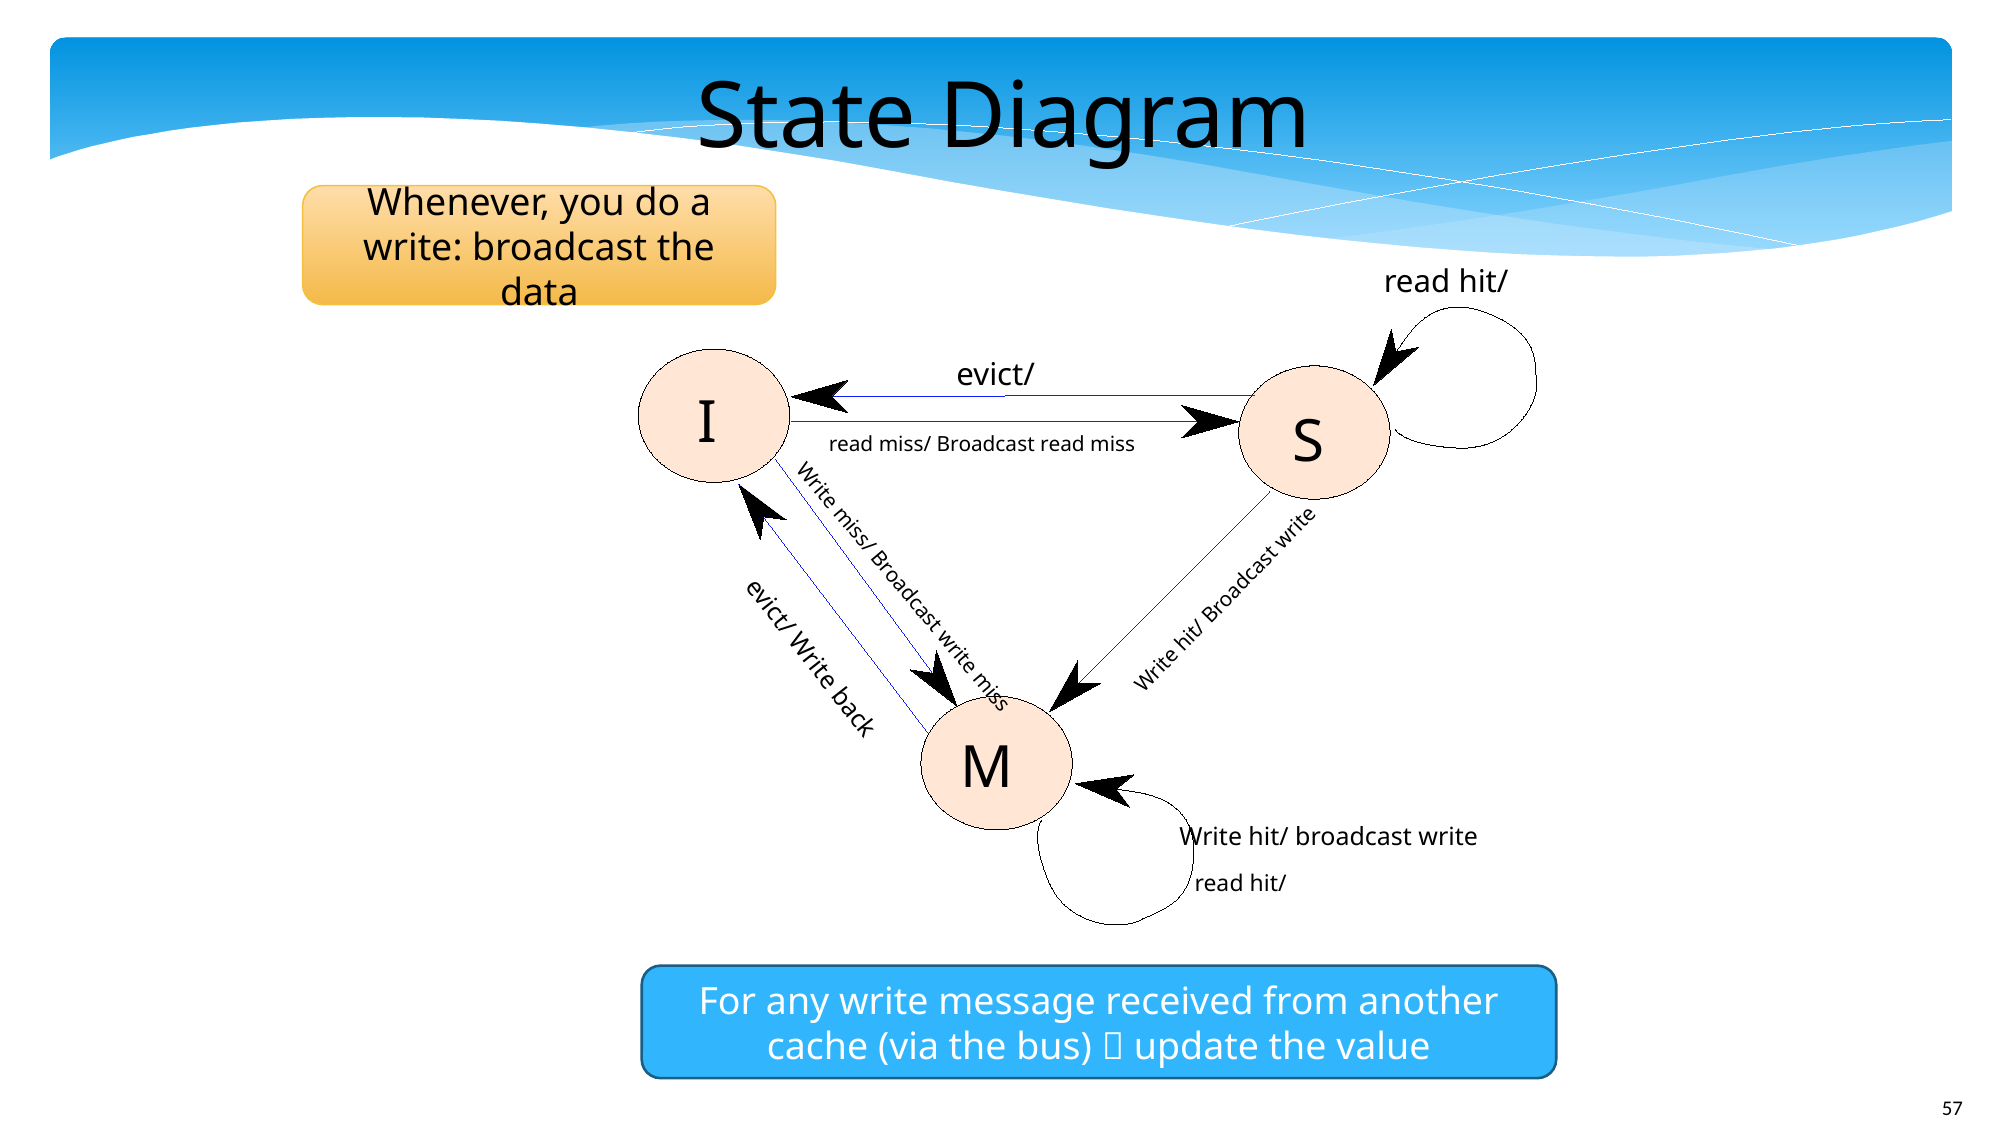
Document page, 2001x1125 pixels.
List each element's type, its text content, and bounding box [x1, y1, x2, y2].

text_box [612, 249, 1562, 936]
text_box For any write message received from another cache (via the bus)  update the value [640, 964, 1558, 1080]
title State Diagram [395, 33, 1613, 188]
text_box Whenever, you do a write: broadcast the data [301, 184, 777, 306]
